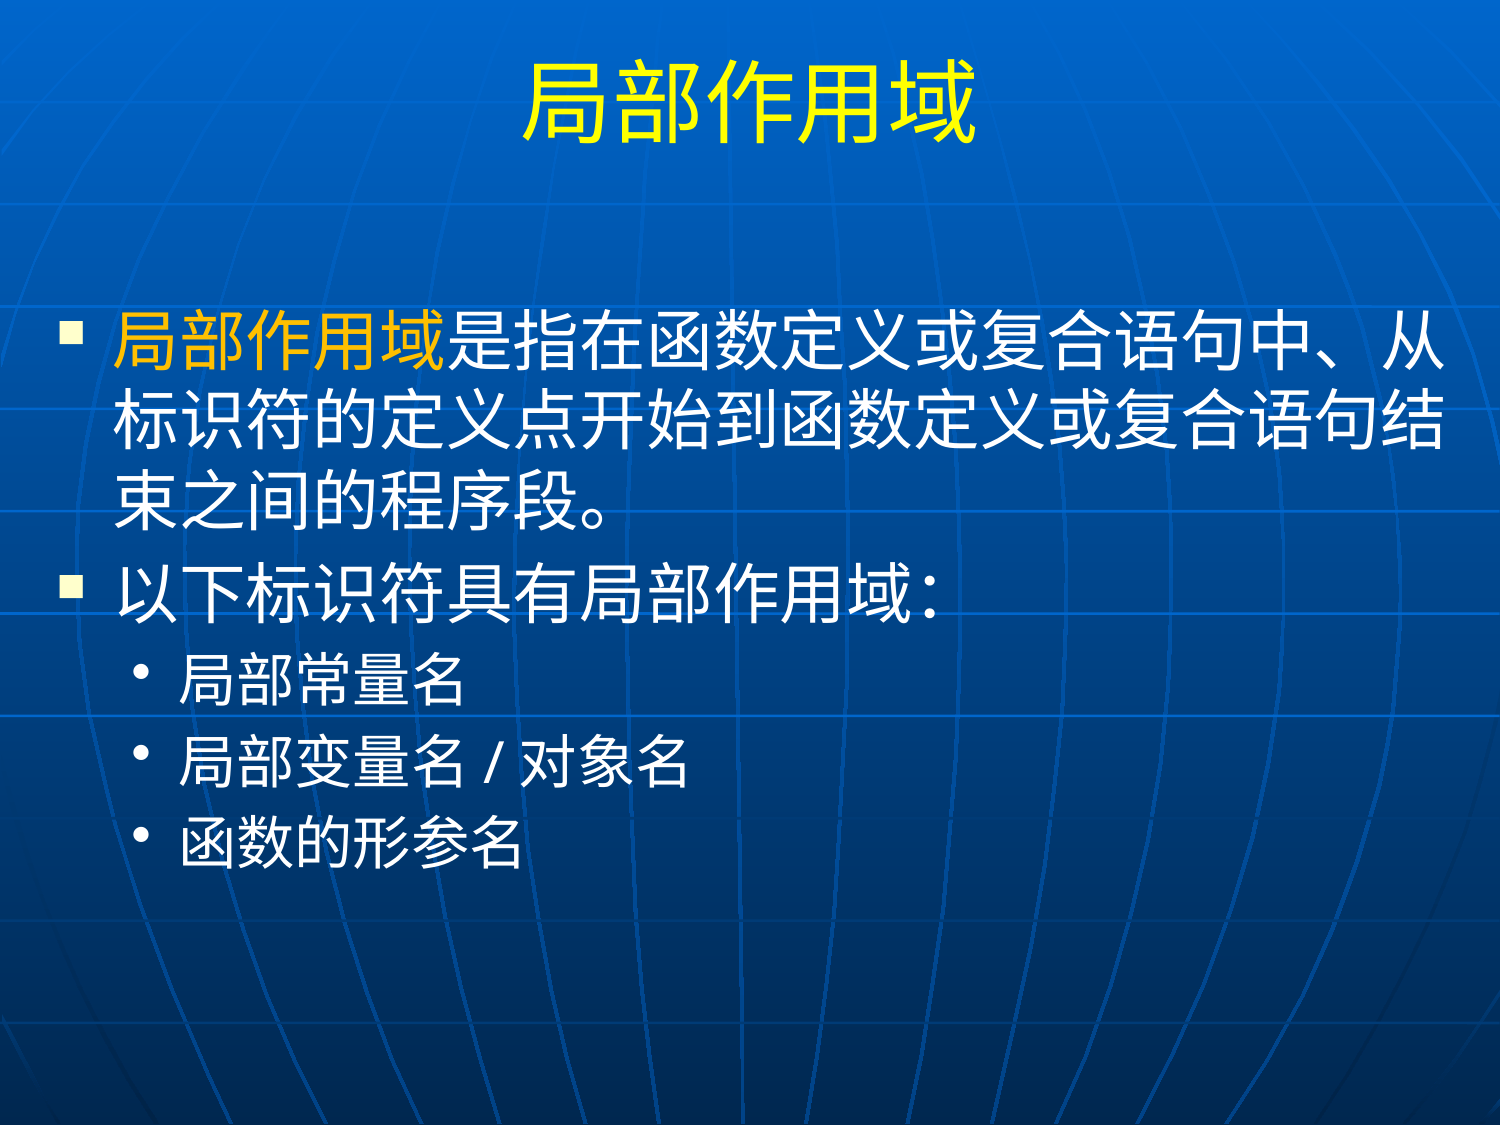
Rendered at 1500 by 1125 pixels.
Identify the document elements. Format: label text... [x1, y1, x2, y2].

list 局部作用域是指在函数定义或复合语句中、从标识符的定义点开始到函数定义或复合语句结束之间的程序段。 以下标识符具有局部作用域： 局部常量名 局部变量名/对象名 函数的形参名 [41, 290, 1471, 1125]
title 局部作用域 [112, 24, 1388, 175]
